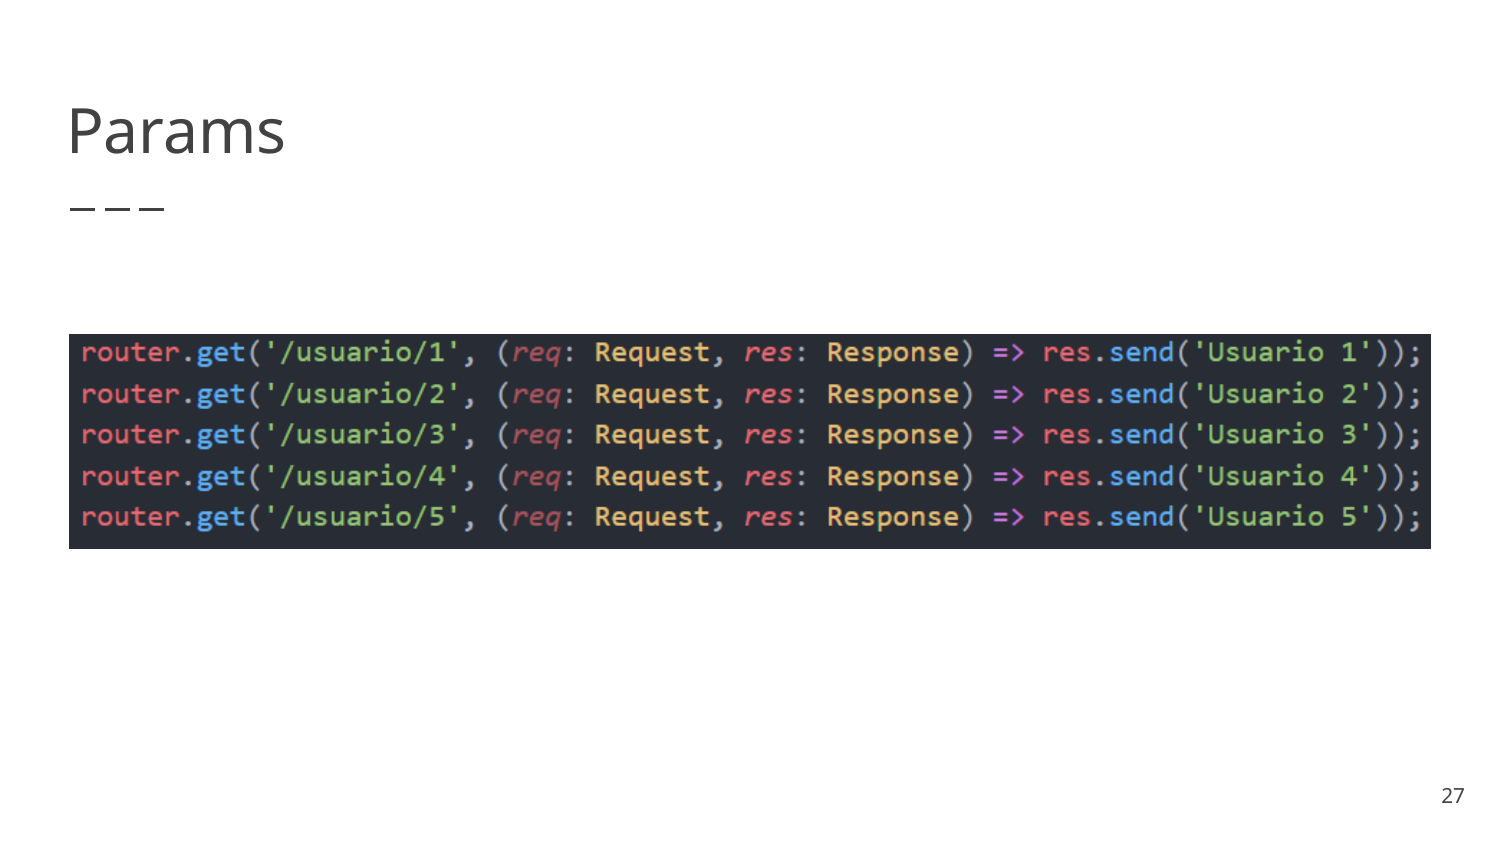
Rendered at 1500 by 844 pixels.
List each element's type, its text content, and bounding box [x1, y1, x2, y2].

picture [69, 334, 1431, 549]
slide_number 27 [1389, 764, 1480, 830]
title Params [51, 61, 1449, 182]
